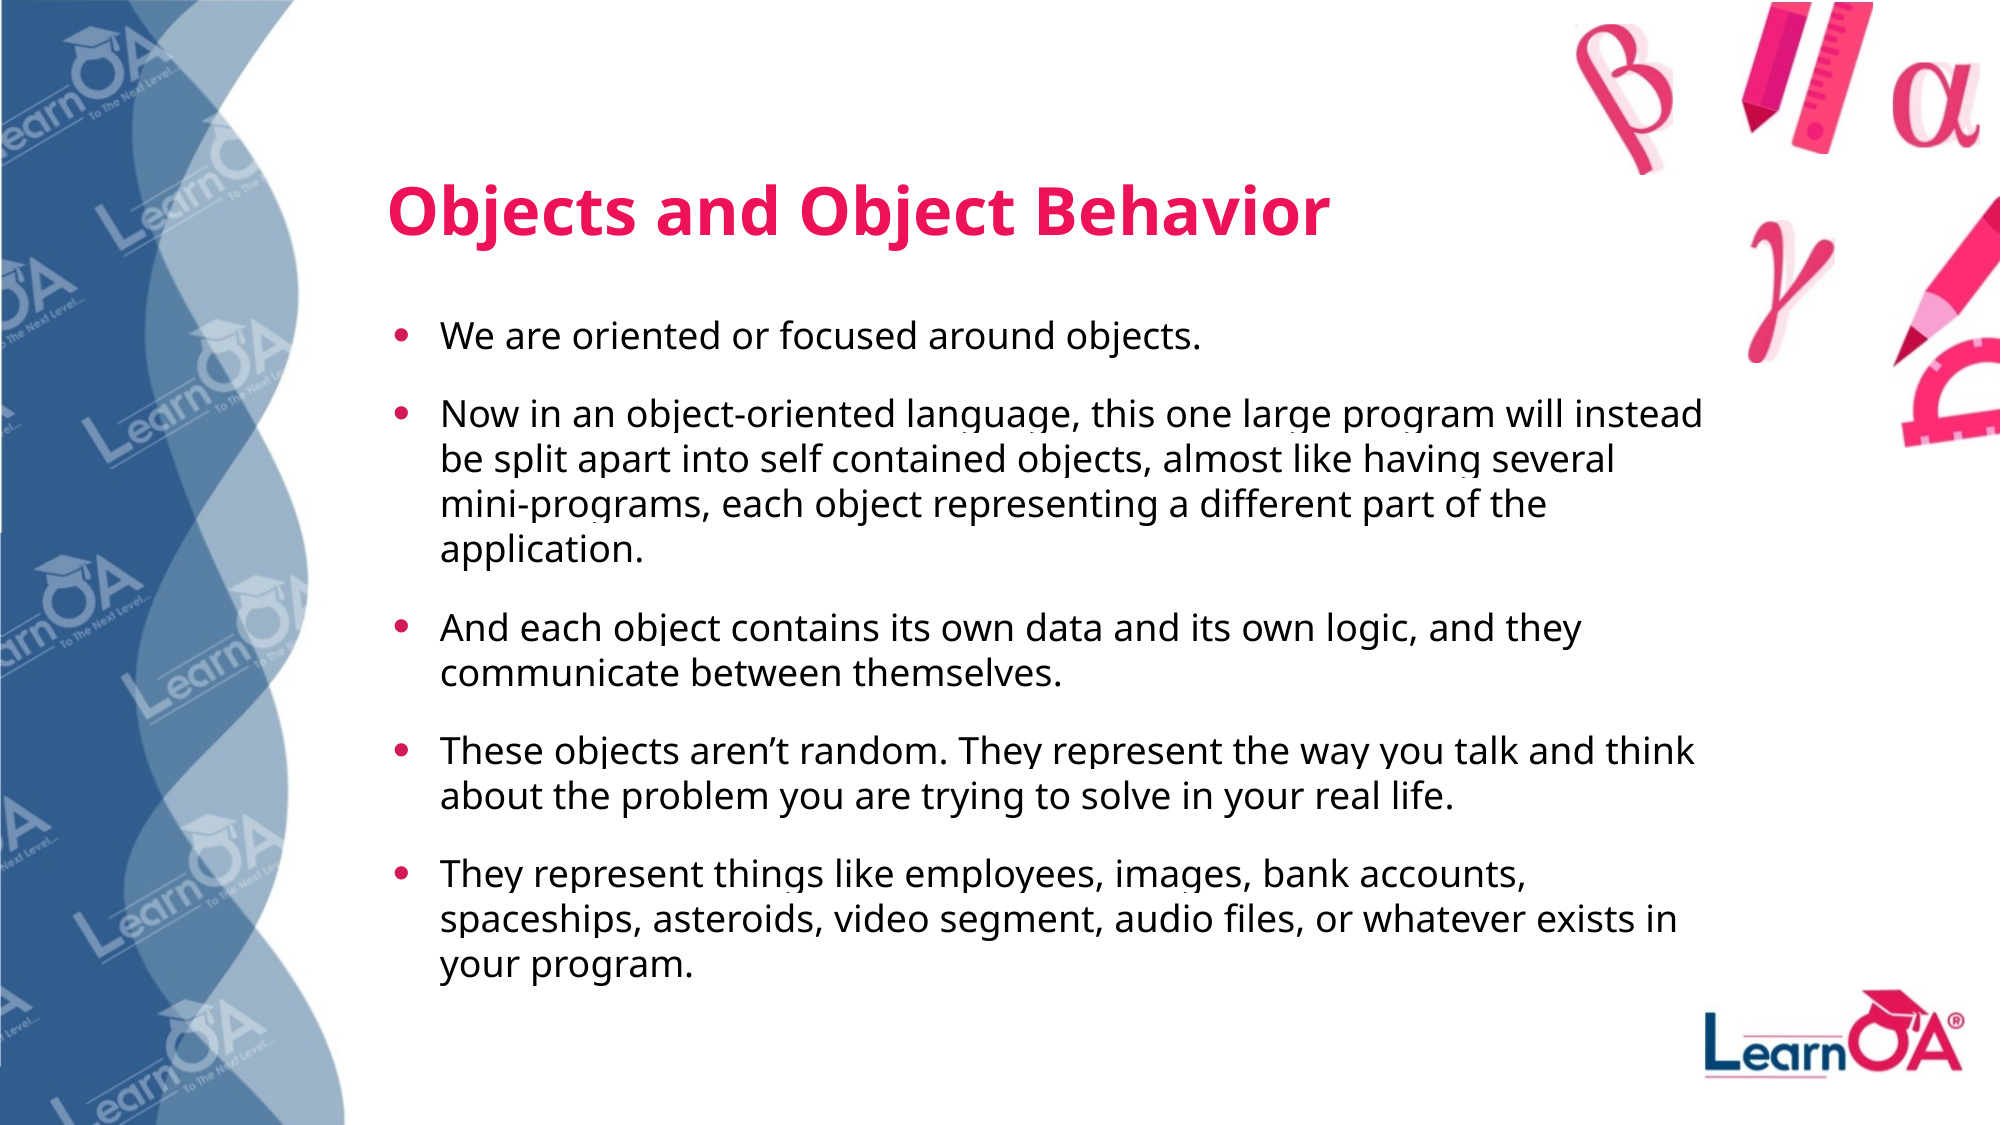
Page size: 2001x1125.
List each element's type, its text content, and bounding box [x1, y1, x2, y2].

picture [1575, 24, 1674, 175]
picture [1703, 989, 1965, 1081]
picture [1747, 220, 1835, 363]
picture [0, 0, 347, 1125]
picture [1892, 62, 1980, 148]
picture [1892, 195, 2000, 448]
list We are oriented or focused around objects. Now in an object-oriented language, this one large program will instead be split apart into self contained objects, almost like having several mini-programs, each object representing a different part of the application. And each object contains its own data and its own logic, and they communicate between themselves. These objects aren’t random. They represent the way you talk and think about the problem you are trying to solve in your real life. They represent things like employees, images, bank accounts, spaceships, asteroids, video segment, audio files, or whatever exists in your program. [377, 296, 1728, 999]
title Objects and Object Behavior [354, 153, 1386, 285]
picture [1741, 2, 1874, 154]
